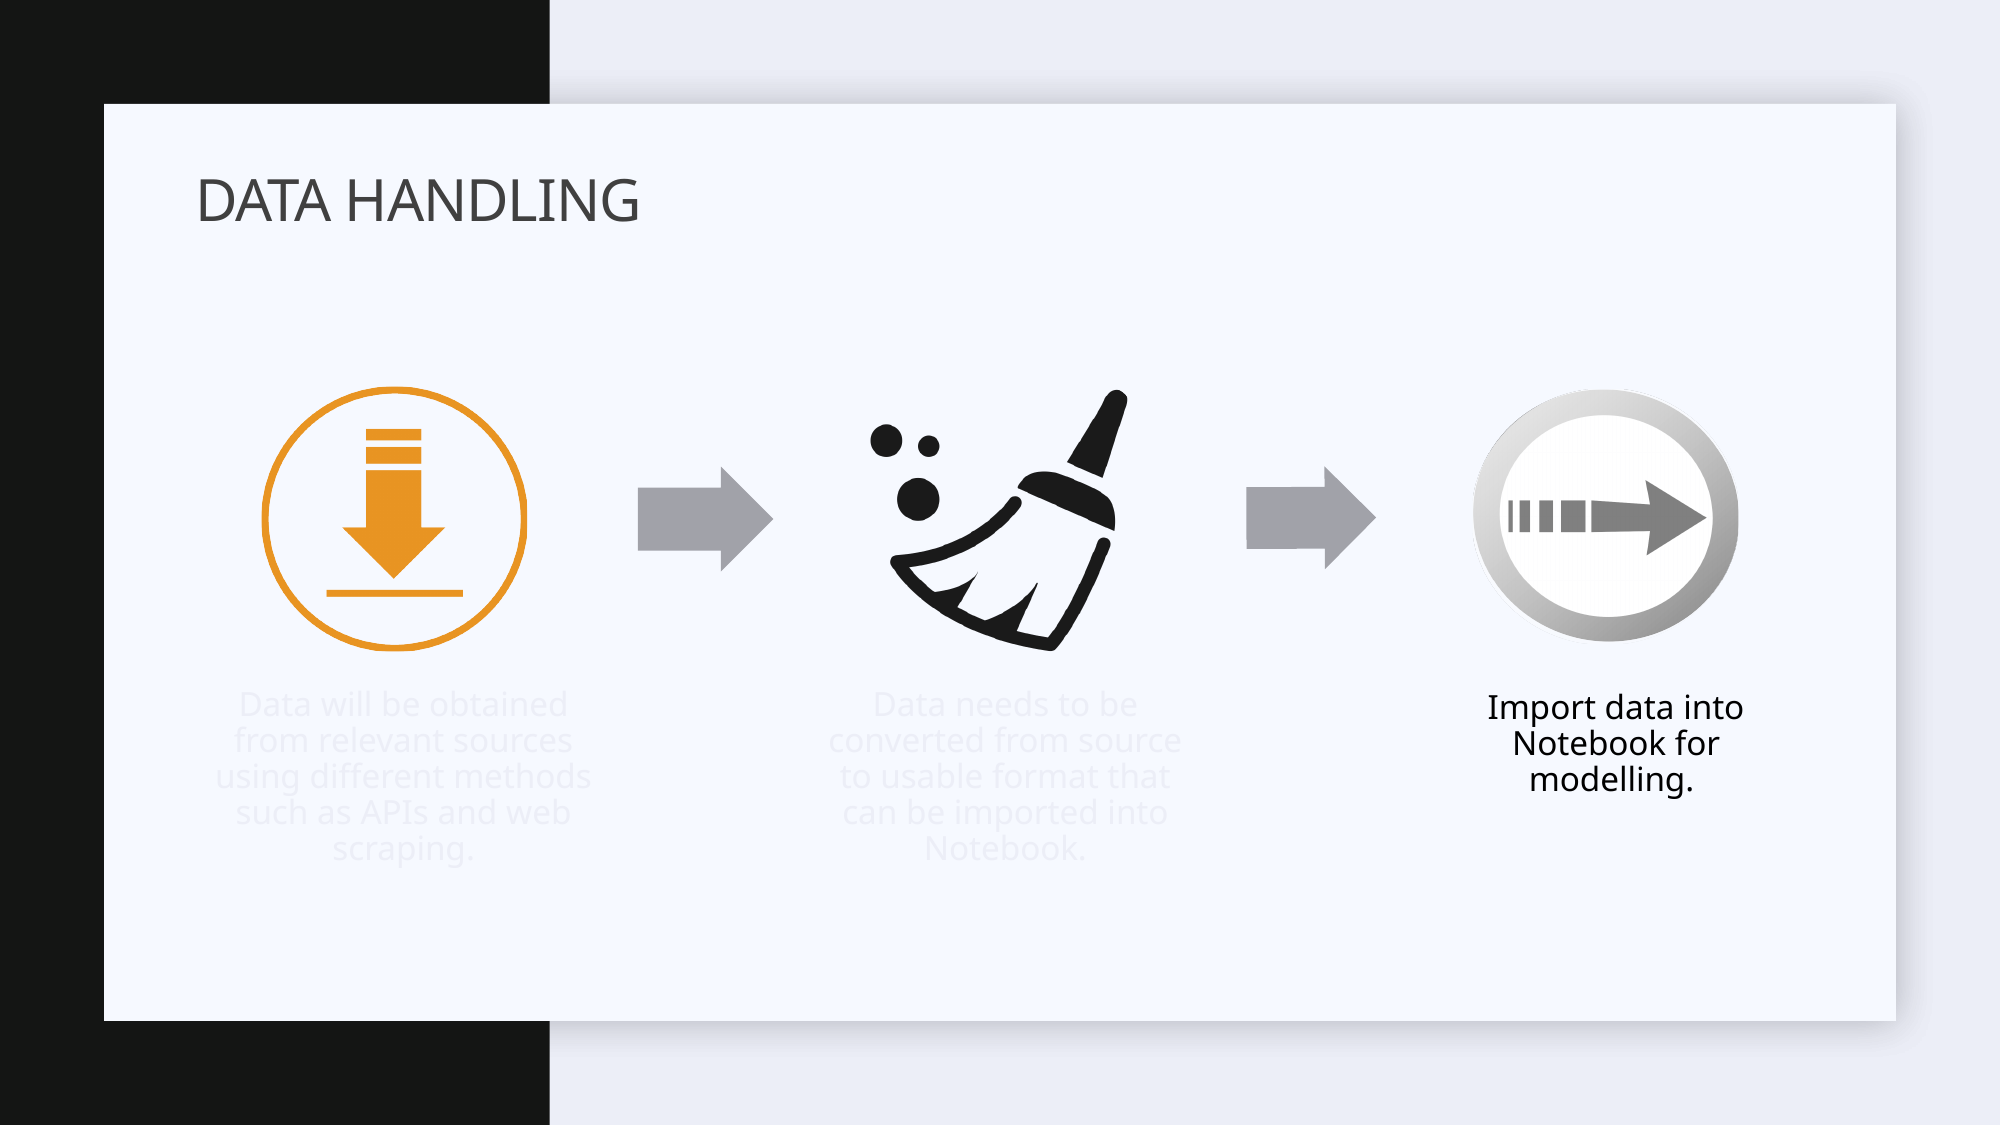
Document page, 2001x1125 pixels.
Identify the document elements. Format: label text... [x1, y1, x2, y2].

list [179, 352, 1831, 971]
title Data handling [180, 154, 1830, 251]
